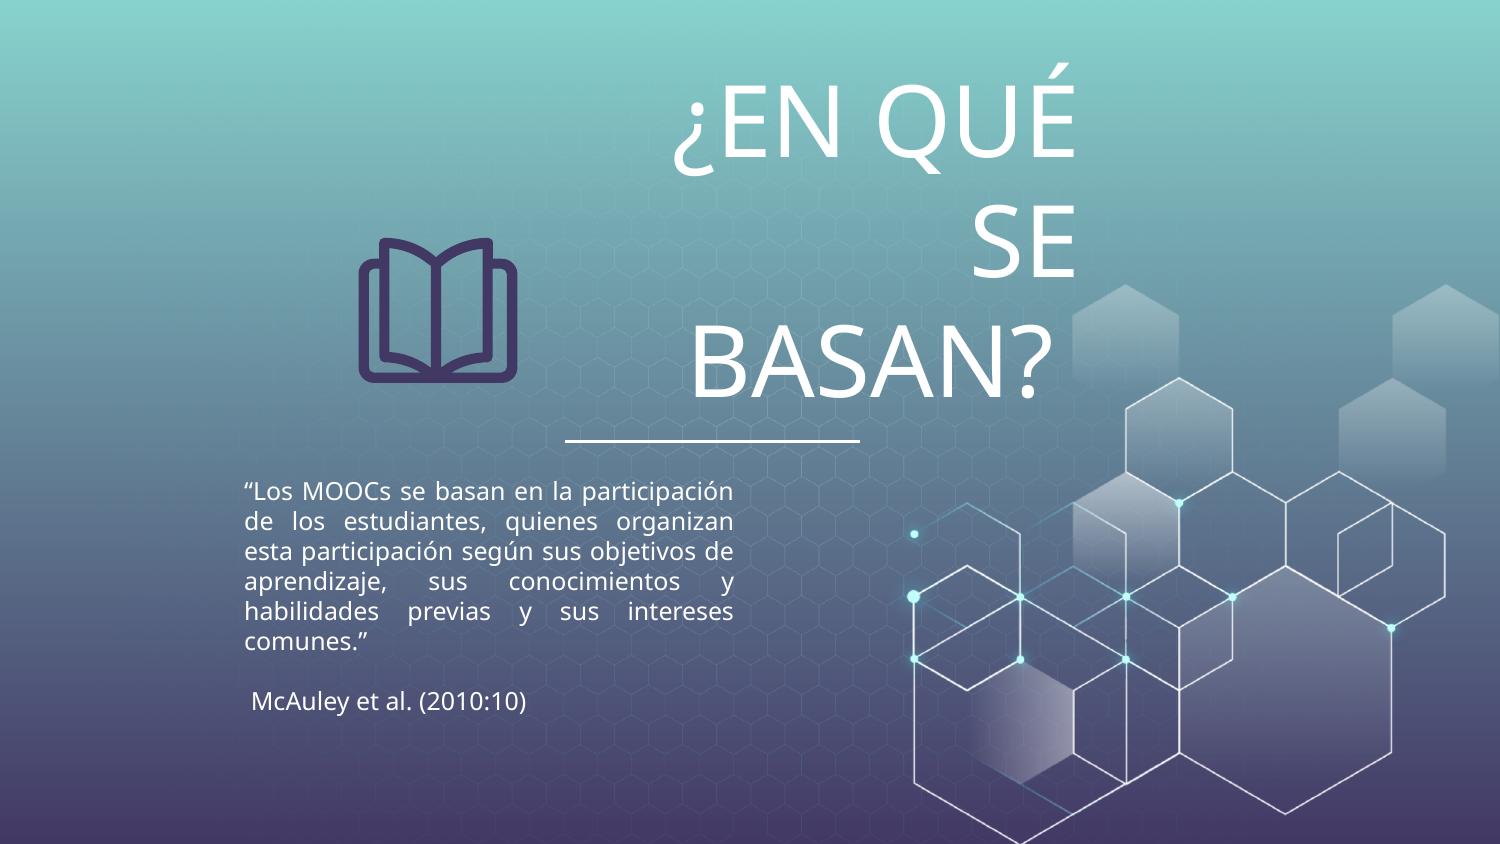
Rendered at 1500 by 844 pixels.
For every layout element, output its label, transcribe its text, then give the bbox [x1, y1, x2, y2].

picture [102, 0, 1498, 844]
title ¿EN QUÉ SE BASAN? [657, 322, 1096, 433]
text_box [358, 237, 518, 383]
subtitle “Los MOOCs se basan en la participación de los estudiantes, quienes organizan esta participación según sus objetivos de aprendizaje, sus conocimientos y habilidades previas y sus intereses comunes.” McAuley et al. (2010:10) [229, 460, 750, 748]
